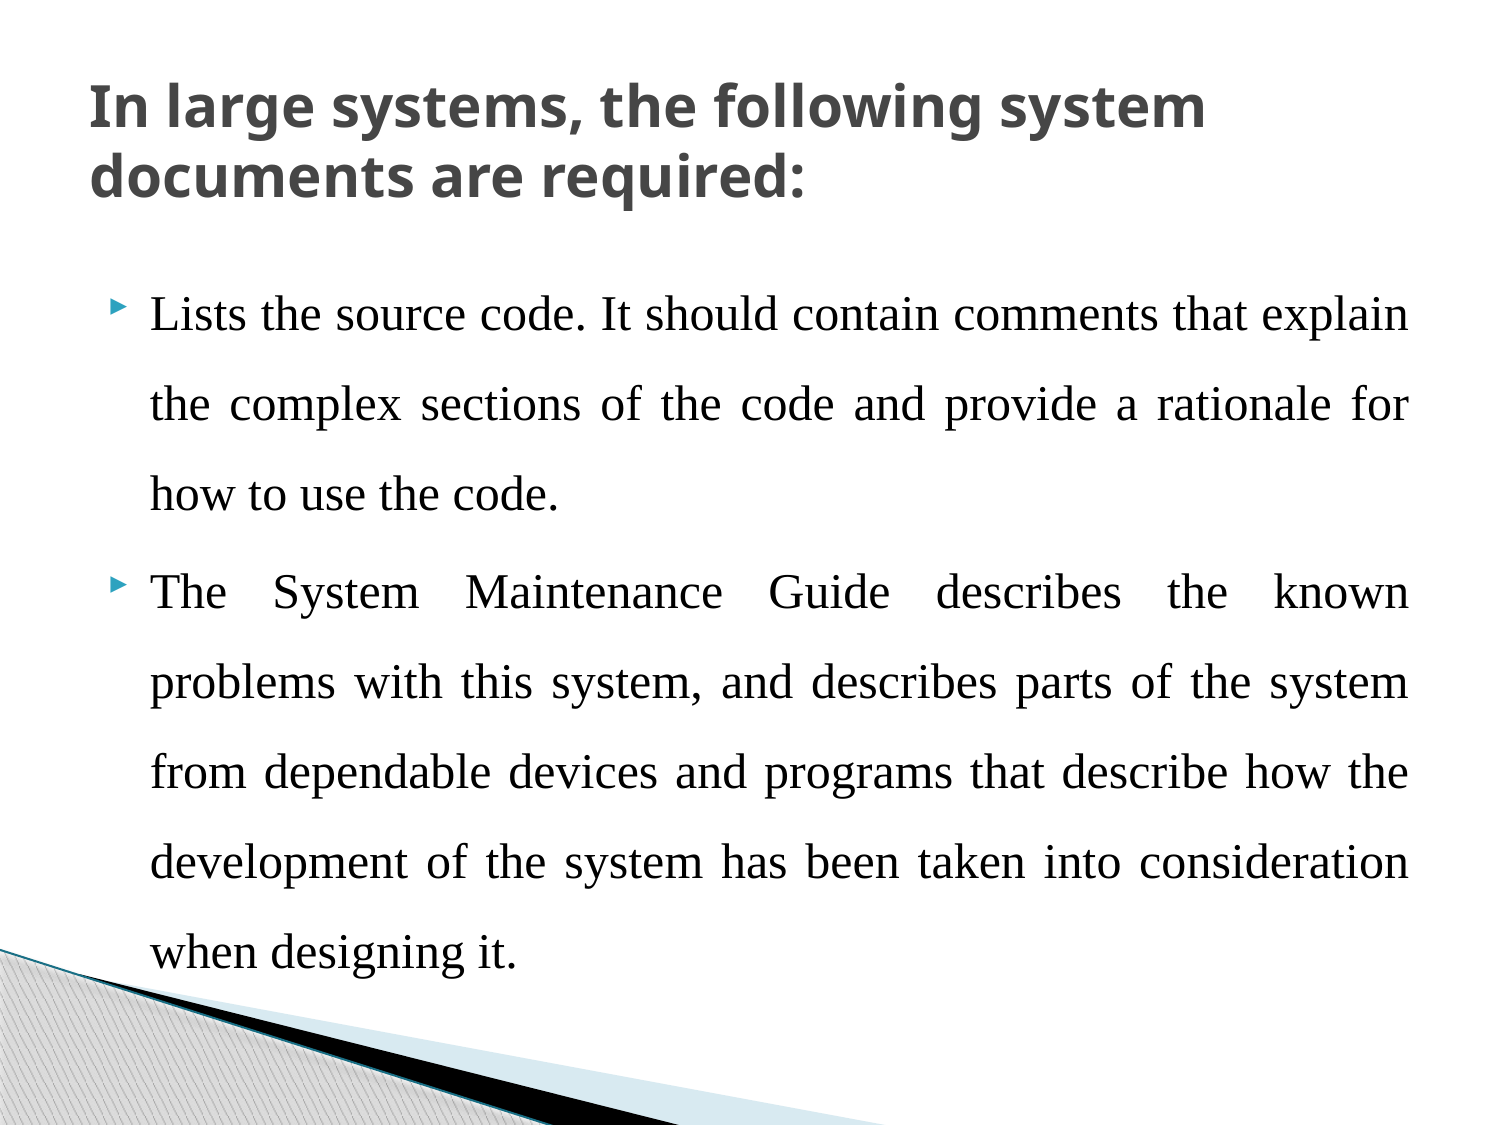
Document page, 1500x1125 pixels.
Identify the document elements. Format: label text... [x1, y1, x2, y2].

title In large systems, the following system documents are required: [75, 45, 1425, 233]
list Lists the source code. It should contain comments that explain the complex sections of the code and provide a rationale for how to use the code. The System Maintenance Guide describes the known problems with this system, and describes parts of the system from dependable devices and programs that describe how the development of the system has been taken into consideration when designing it. [75, 243, 1425, 1038]
